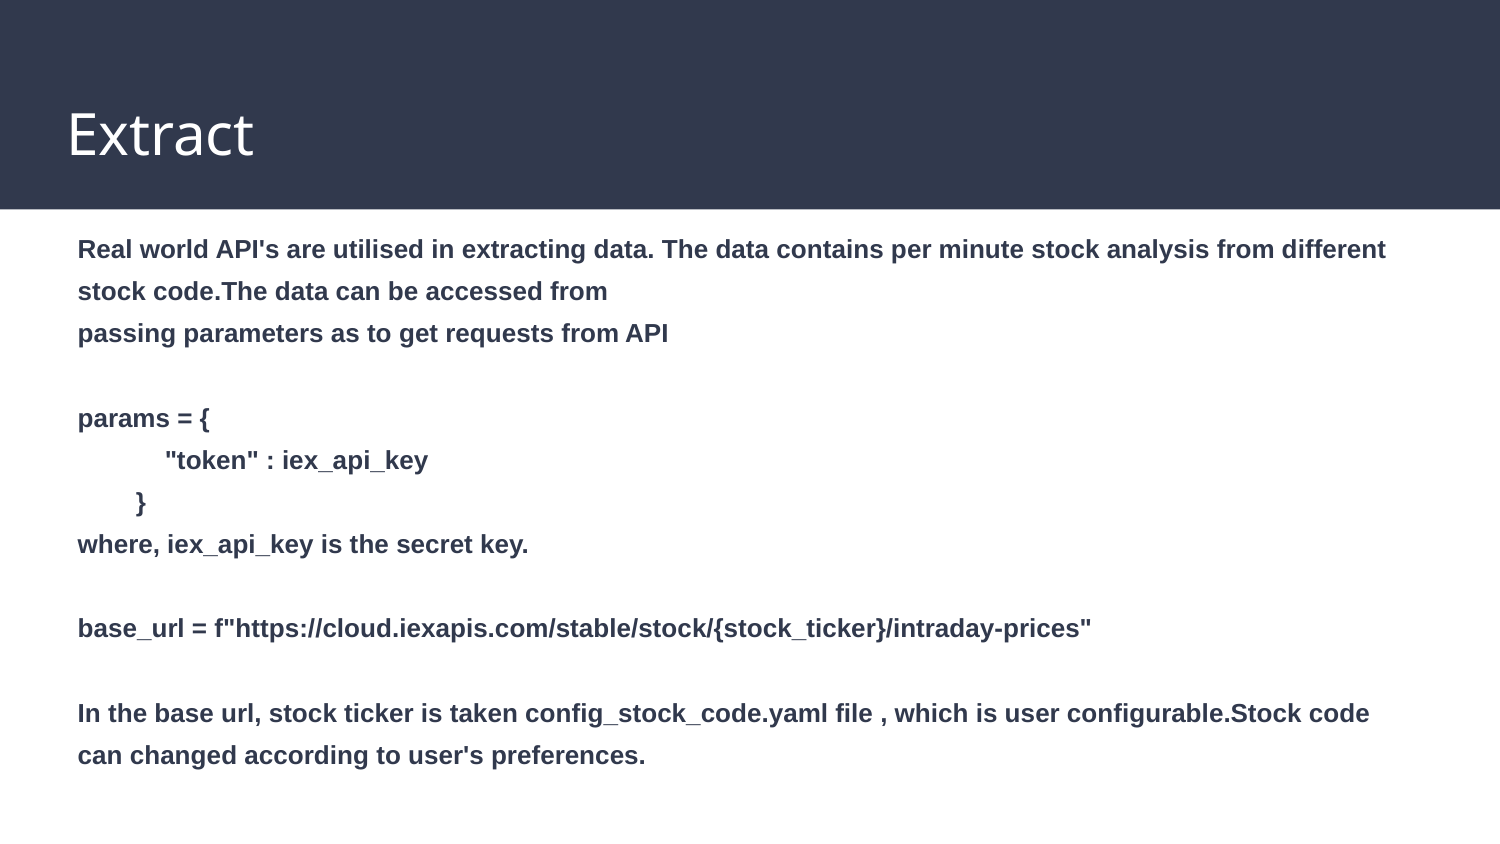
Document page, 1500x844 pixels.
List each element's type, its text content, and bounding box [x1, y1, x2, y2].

title Extract [51, 82, 1449, 185]
text_box Real world API's are utilised in extracting data. The data contains per minute stock analysis from different stock code.The data can be accessed from passing parameters as to get requests from API params = { "token" : iex_api_key } where, iex_api_key is the secret key. base_url = f"https://cloud.iexapis.com/stable/stock/{stock_ticker}/intraday-prices" In the base url, stock ticker is taken config_stock_code.yaml file , which is user configurable.Stock code can changed according to user's preferences. [62, 206, 1438, 844]
